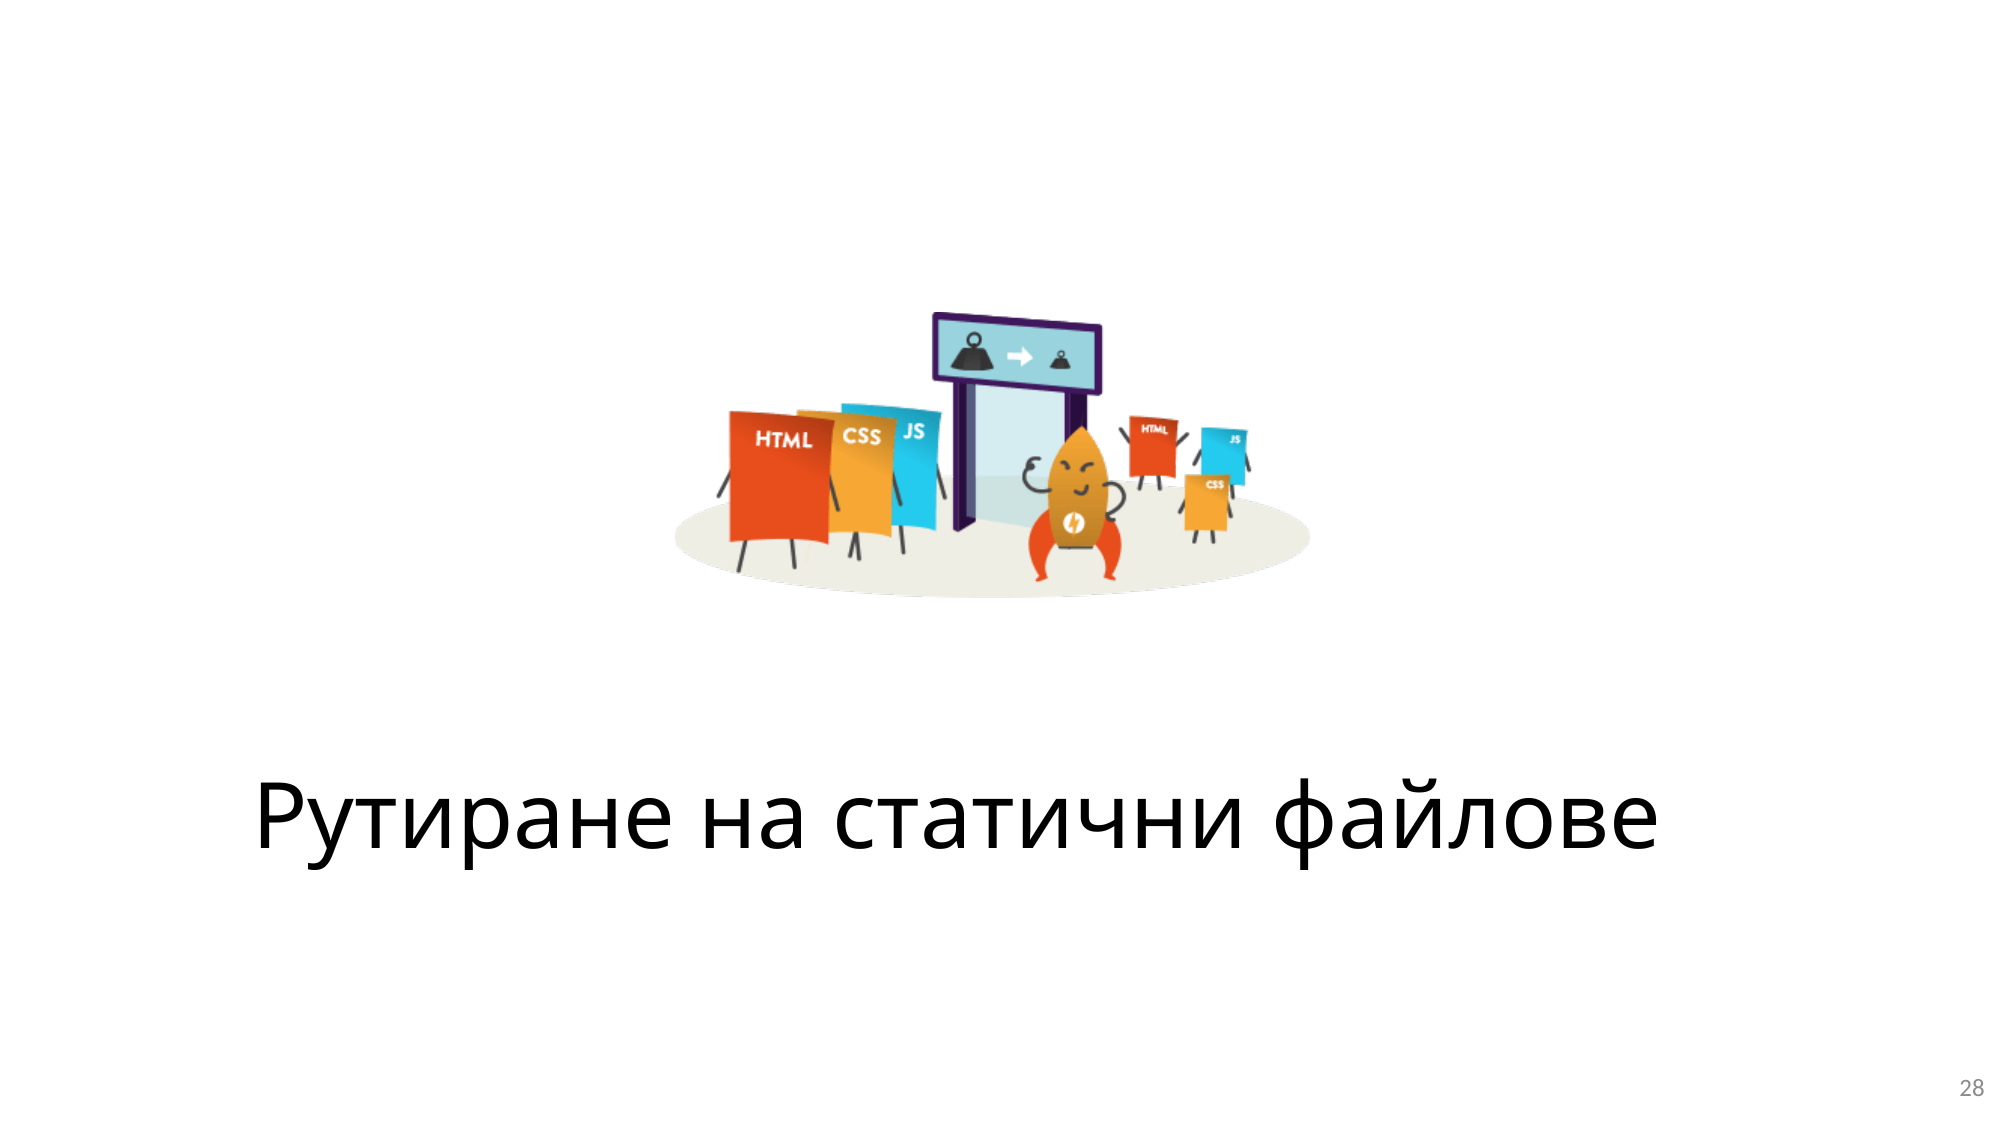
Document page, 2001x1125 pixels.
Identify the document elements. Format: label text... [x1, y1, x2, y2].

slide_number 28 [1929, 1070, 2000, 1103]
title Рутиране на статични файлове [237, 689, 1704, 948]
picture [674, 312, 1310, 599]
